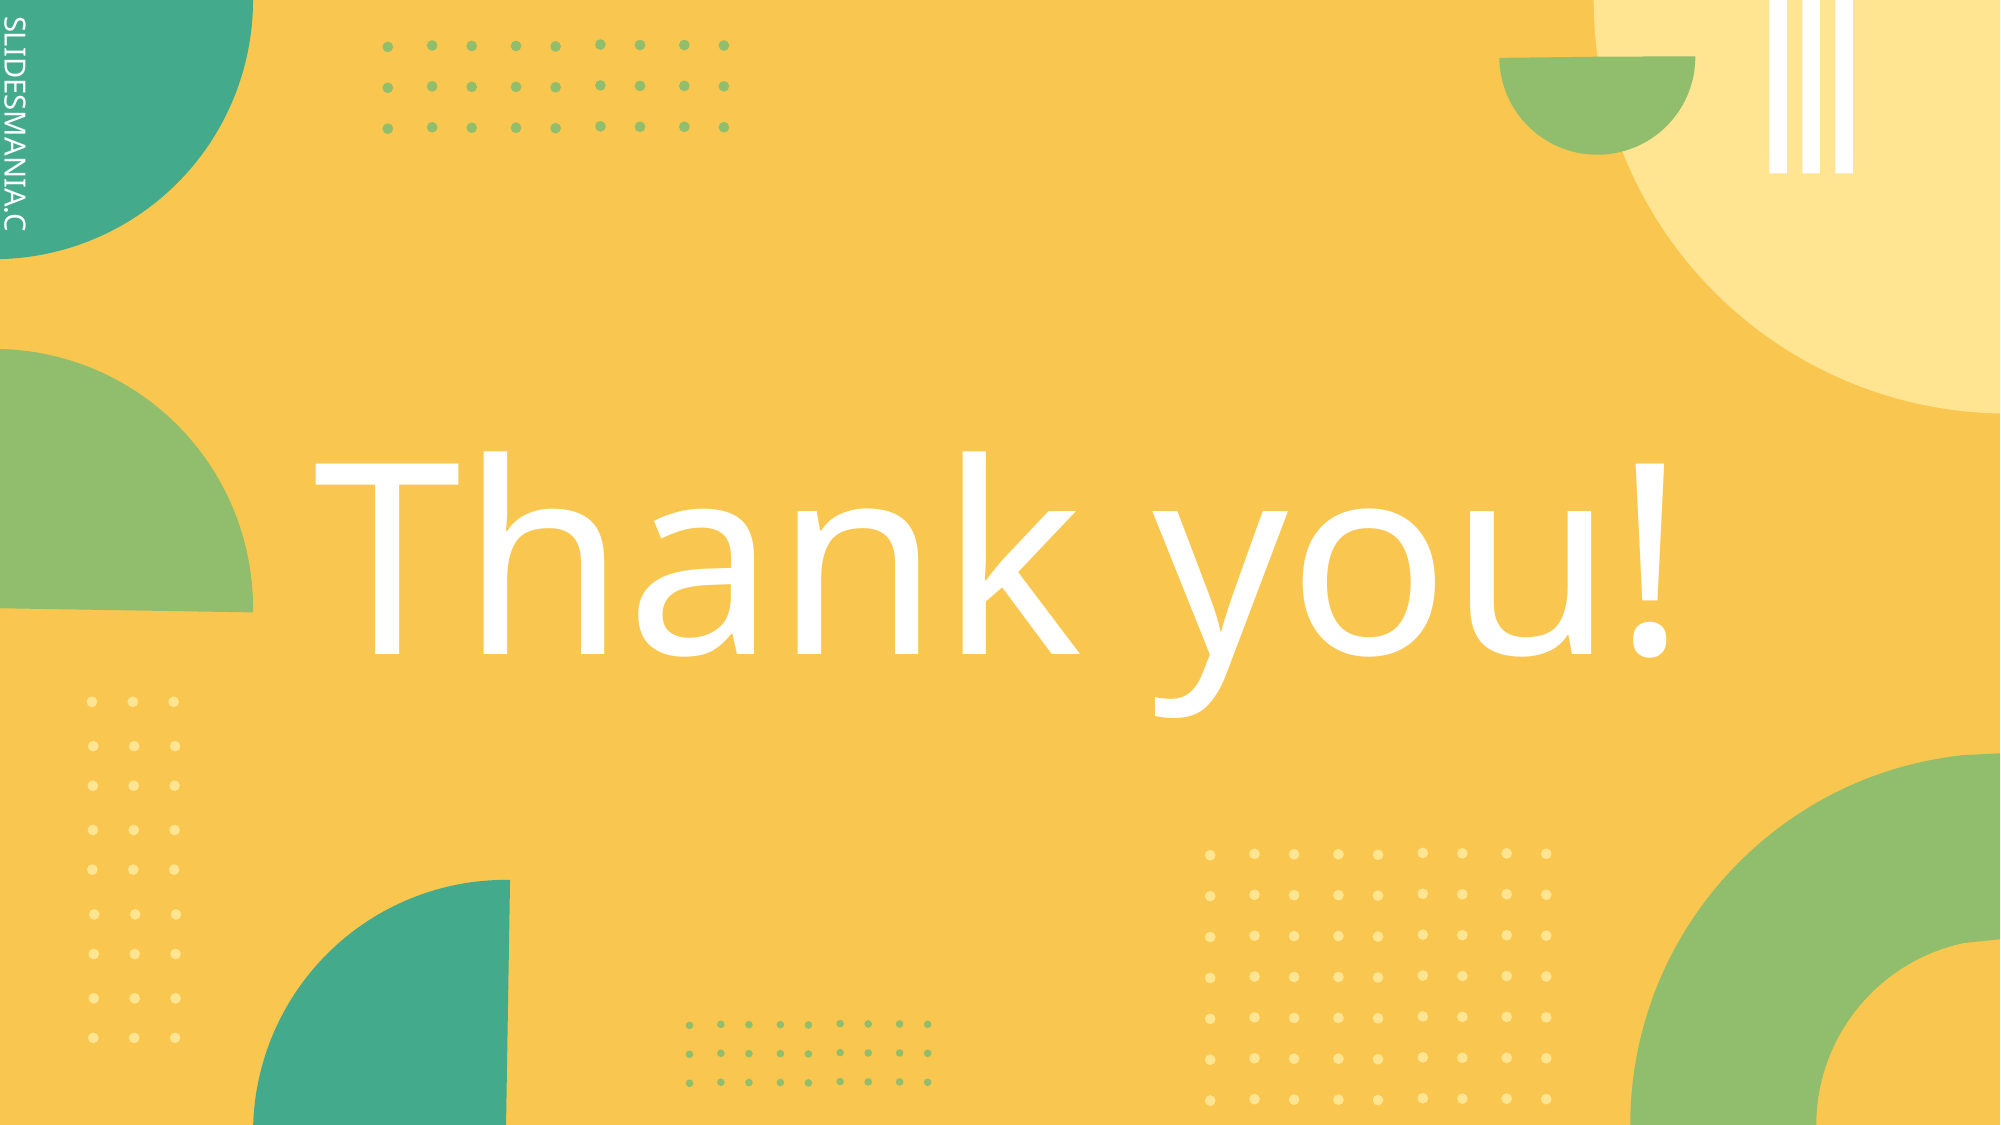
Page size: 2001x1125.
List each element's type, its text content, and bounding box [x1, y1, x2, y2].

title Thank you! [68, 159, 1932, 937]
